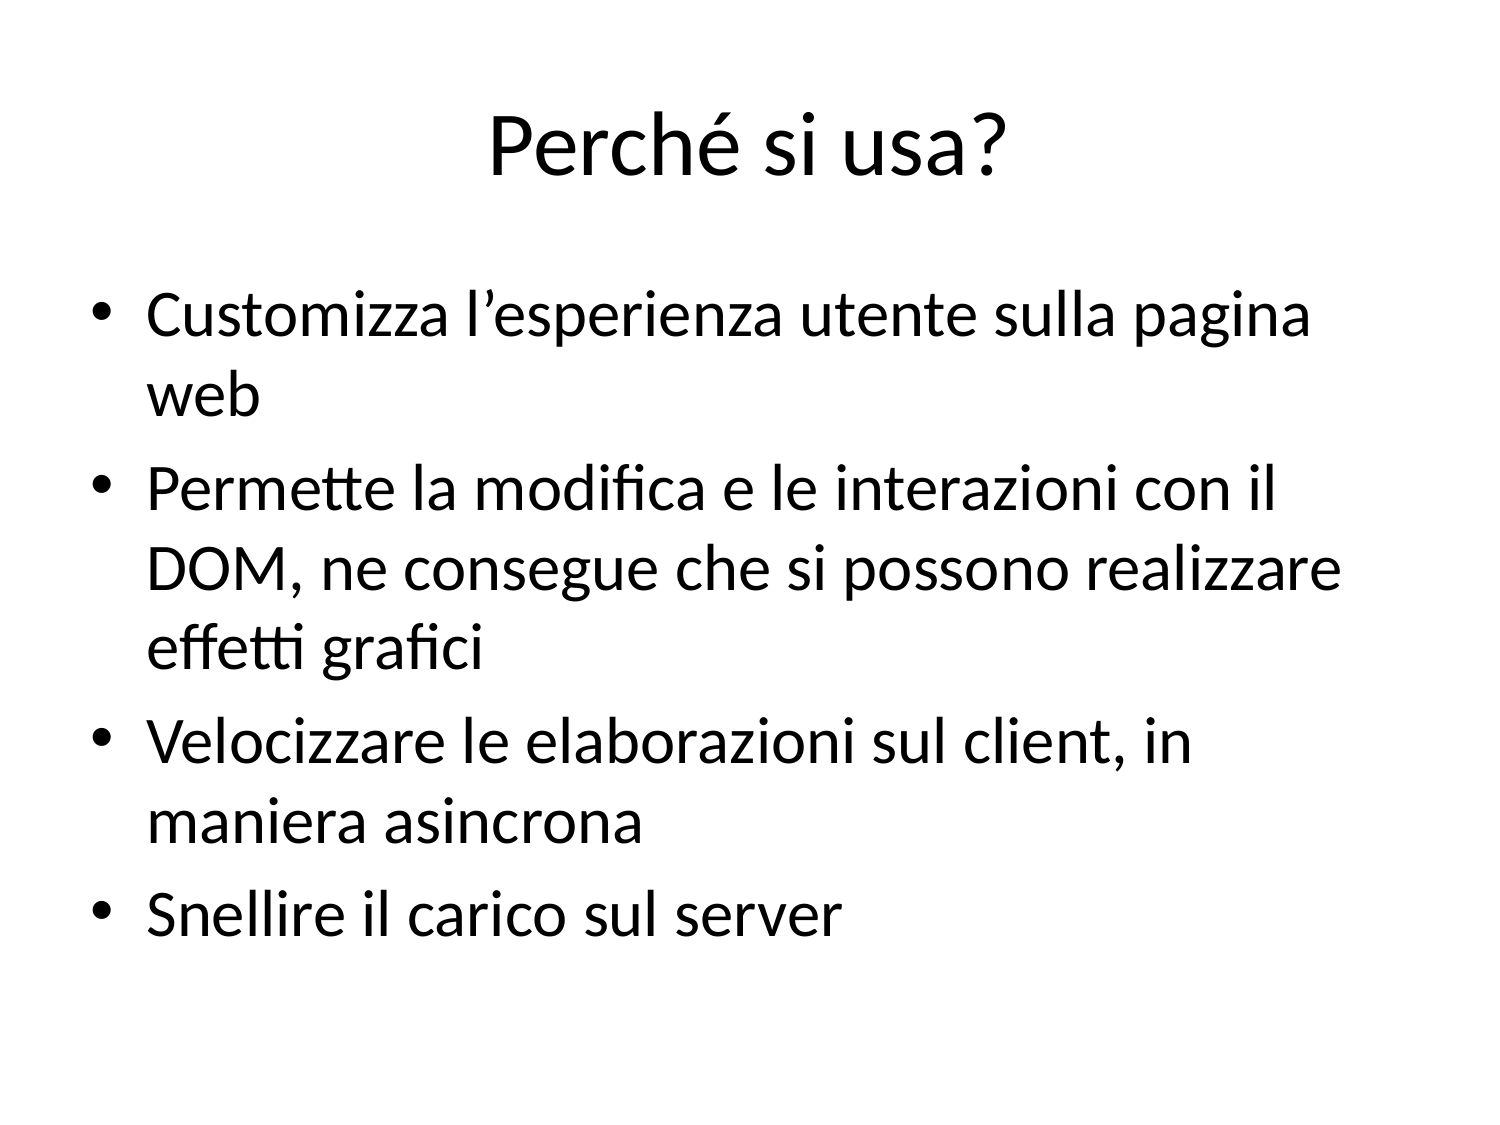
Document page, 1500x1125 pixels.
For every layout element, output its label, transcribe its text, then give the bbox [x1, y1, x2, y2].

list Customizza l’esperienza utente sulla pagina web Permette la modifica e le interazioni con il DOM, ne consegue che si possono realizzare effetti grafici Velocizzare le elaborazioni sul client, in maniera asincrona Snellire il carico sul server [75, 262, 1425, 1005]
title Perché si usa? [75, 45, 1425, 233]
